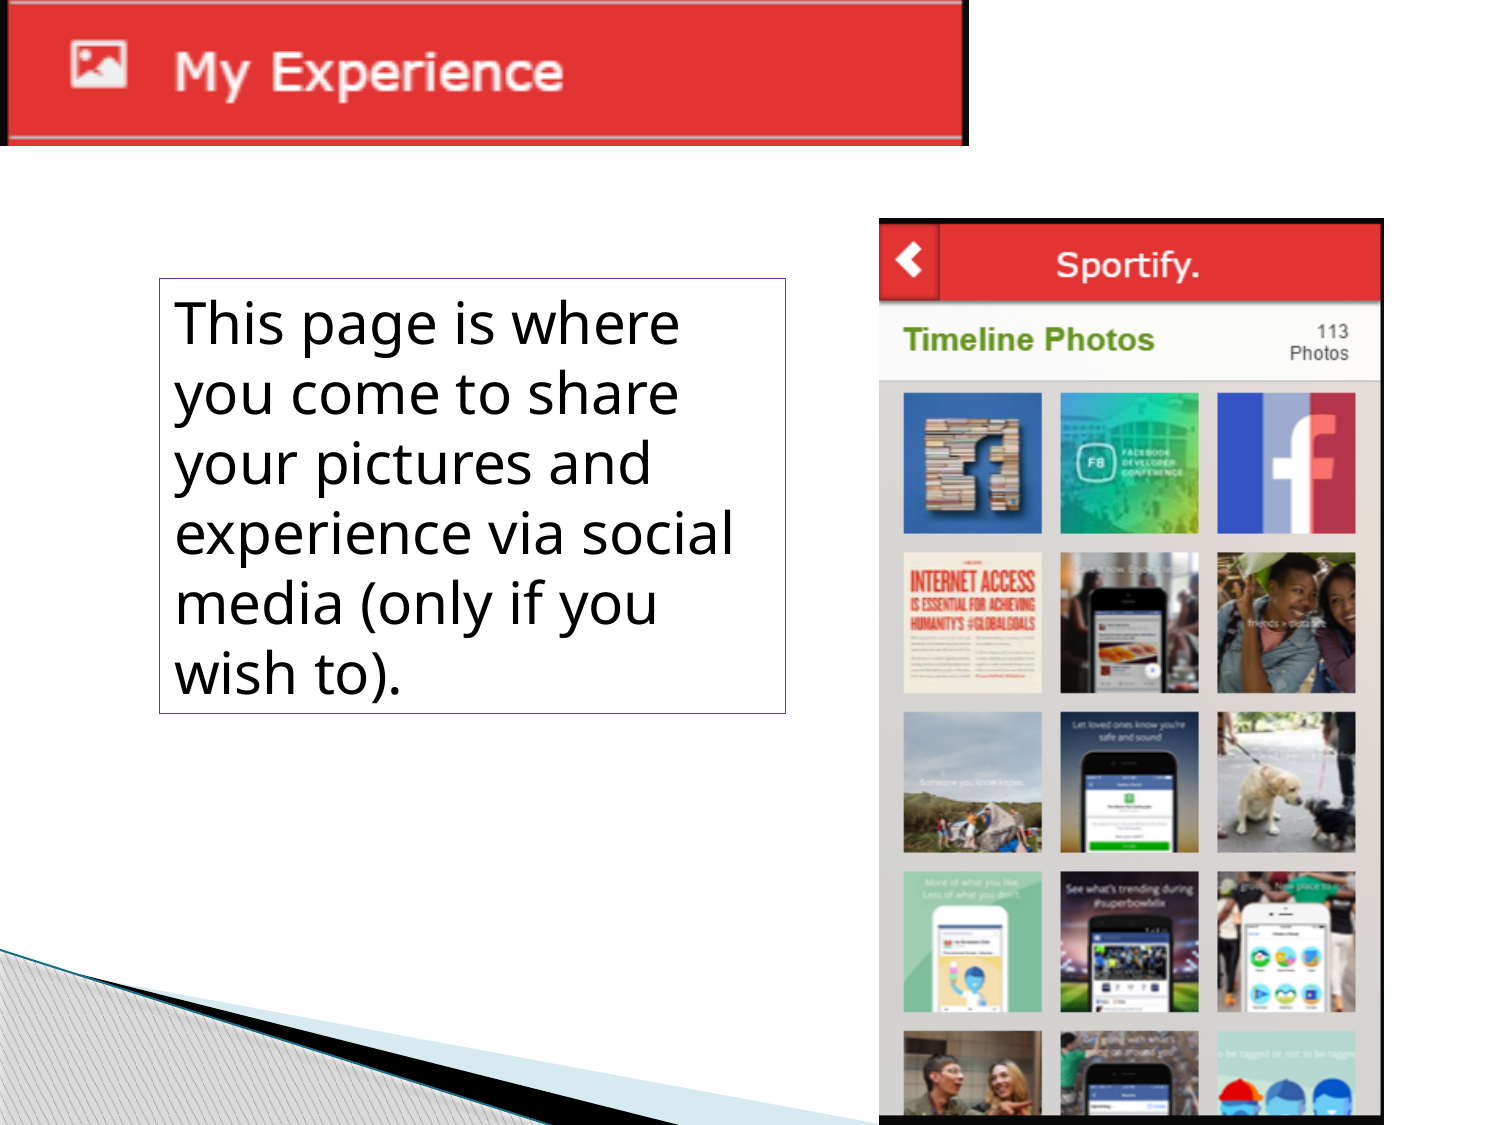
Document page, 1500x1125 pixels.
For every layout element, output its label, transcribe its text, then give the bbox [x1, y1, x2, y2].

text_box This page is where you come to share your pictures and experience via social media (only if you wish to). [159, 278, 786, 714]
picture [879, 218, 1384, 1125]
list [0, 0, 969, 147]
